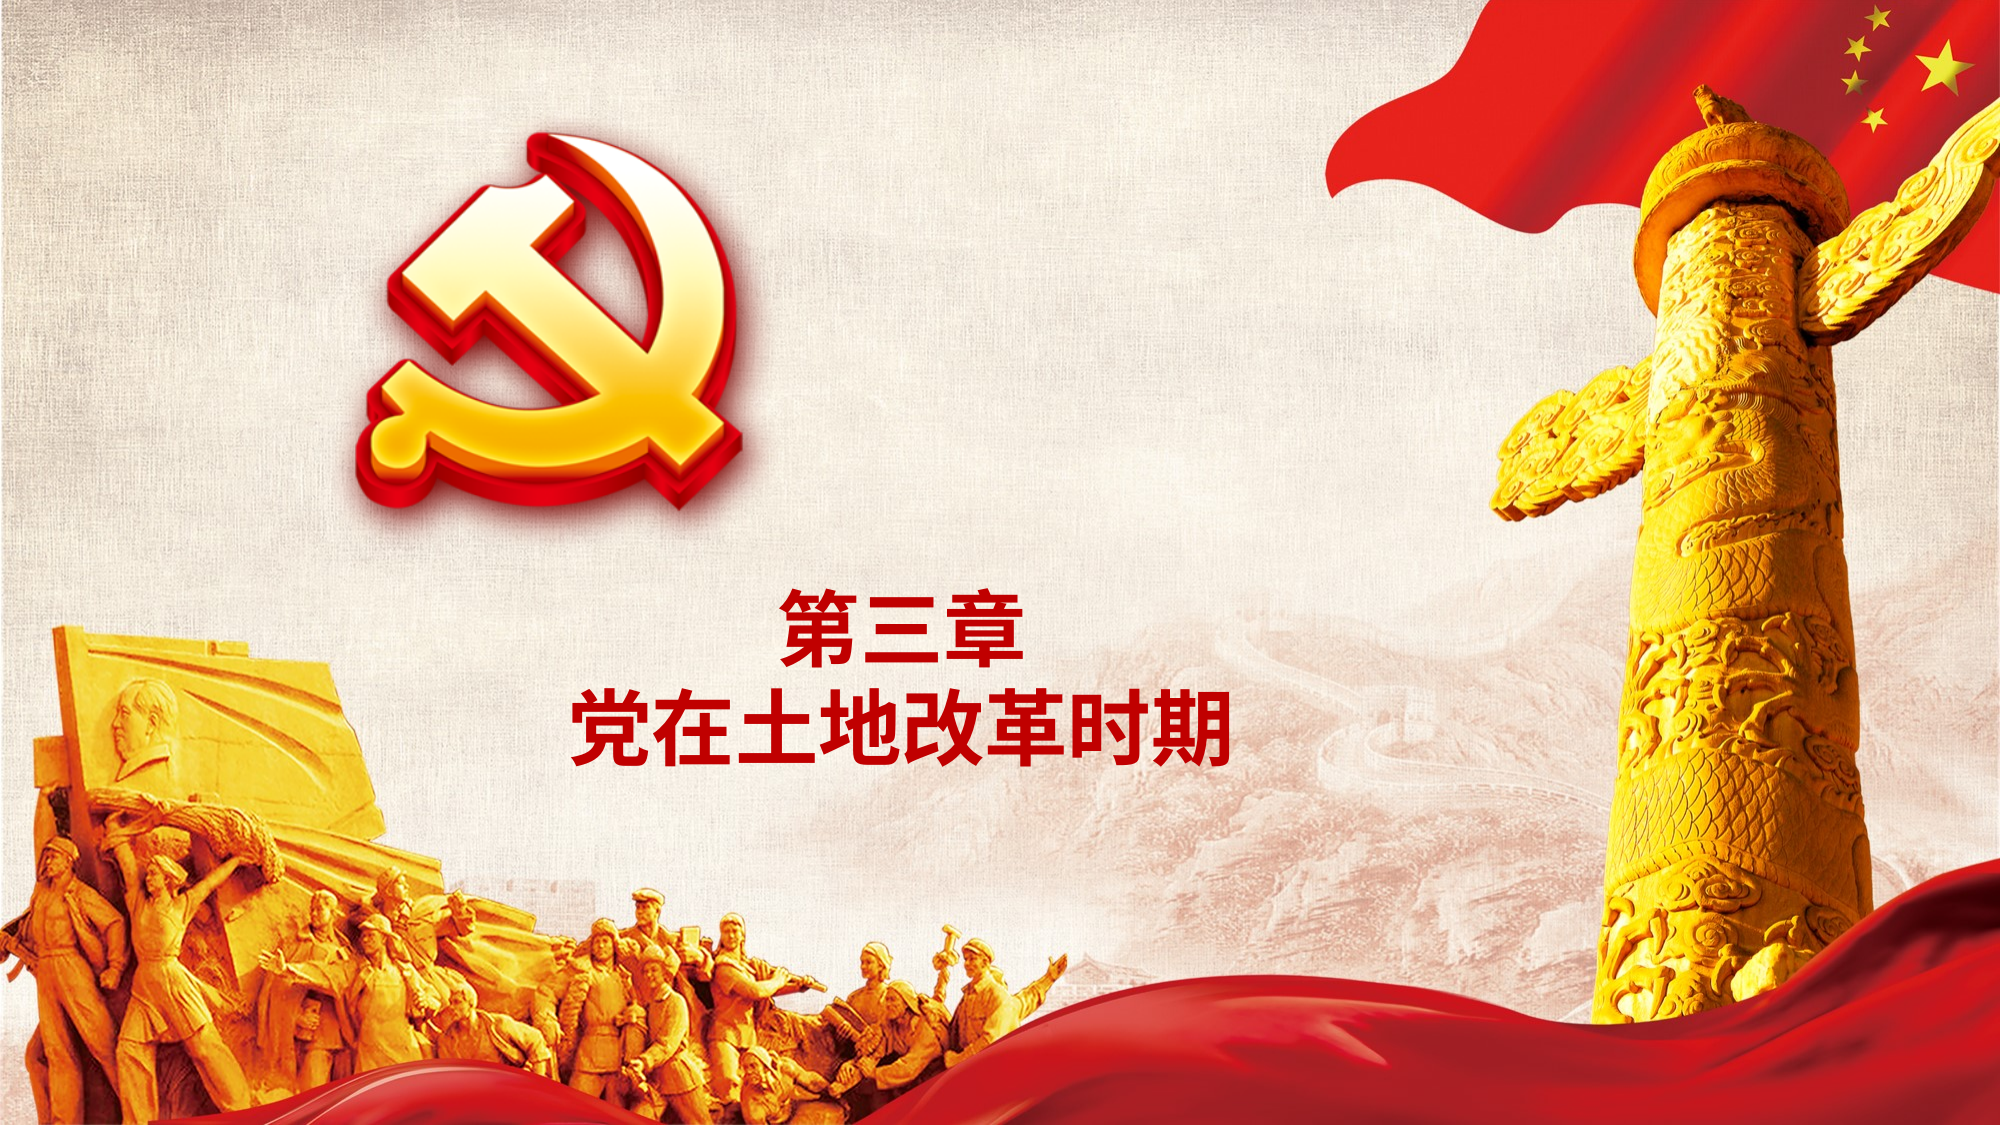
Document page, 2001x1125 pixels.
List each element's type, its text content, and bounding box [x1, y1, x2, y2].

text_box 第三章 党在土地改革时期 [477, 569, 1326, 784]
picture [0, 0, 2000, 1125]
